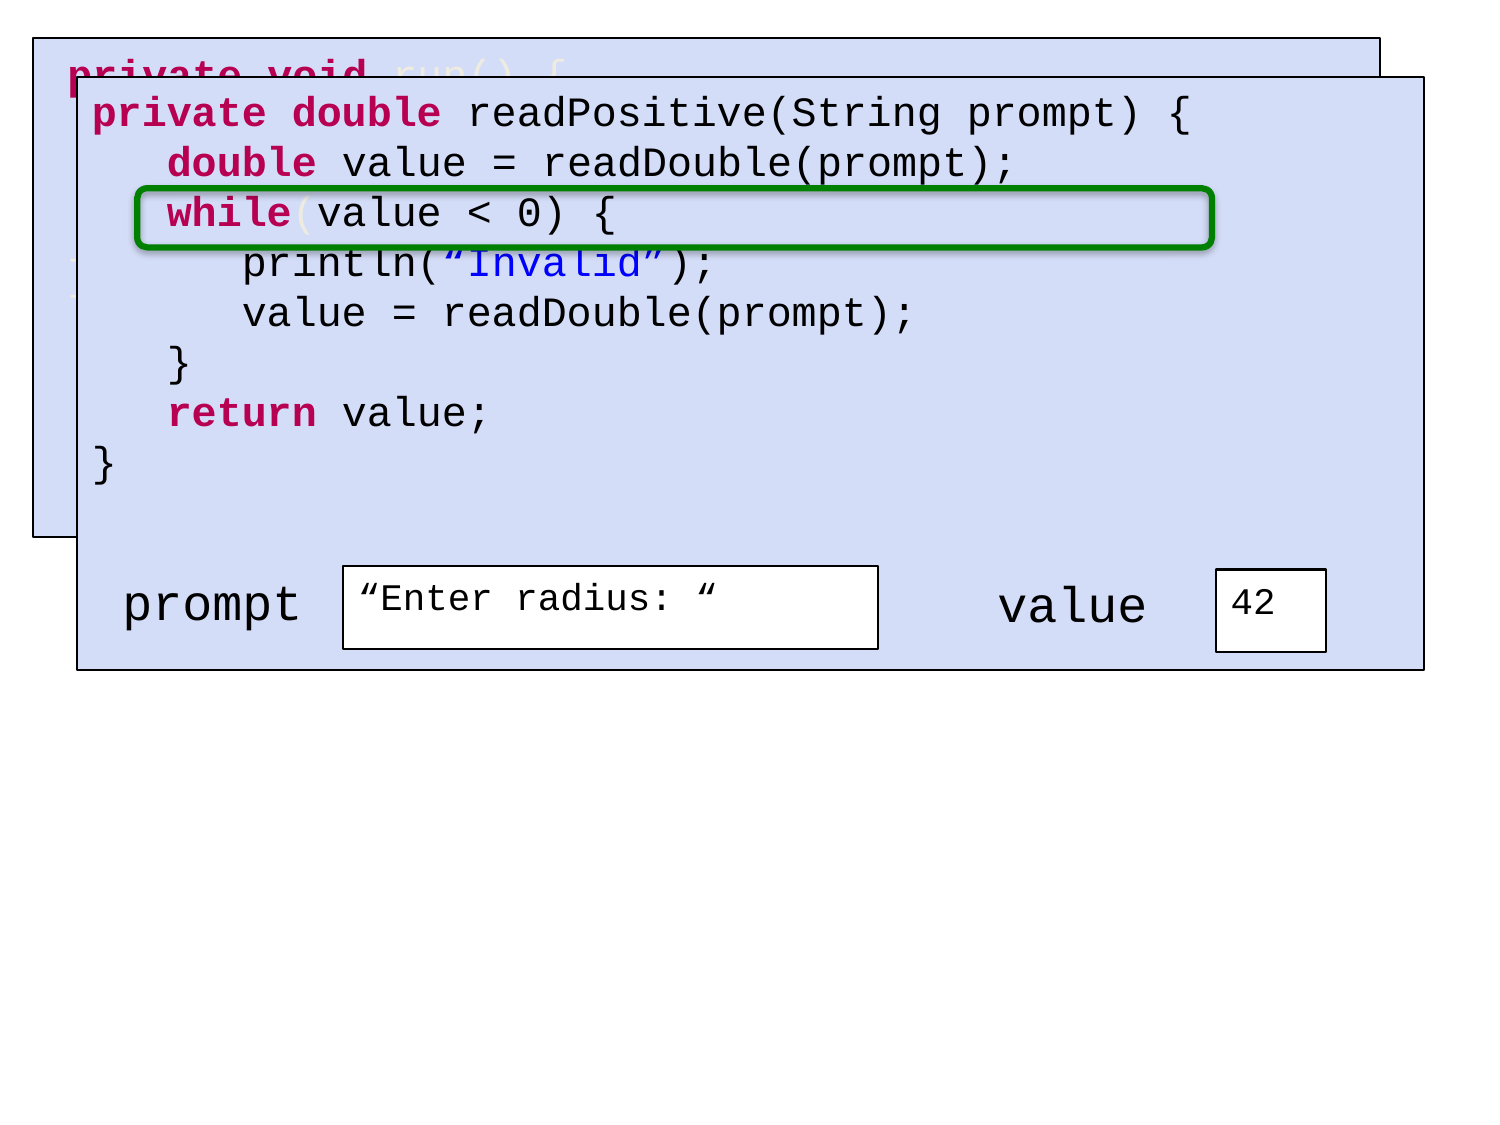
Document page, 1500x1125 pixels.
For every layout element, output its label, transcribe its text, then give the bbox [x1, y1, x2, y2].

text_box 42 [1215, 569, 1326, 653]
text_box private void run() { double r = readPositive(“Enter radius: “); double area = getArea(r); println(area); } [52, 0, 1451, 396]
text_box private double readPositive(String prompt) { double value = readDouble(prompt); while(value < 0) { println(“Invalid”); value = readDouble(prompt); } return value; } [77, 77, 1425, 670]
text_box [33, 37, 77, 538]
text_box value [982, 564, 1163, 640]
text_box prompt [107, 563, 318, 638]
text_box “Enter radius: “ [343, 565, 879, 649]
text_box [136, 187, 1213, 249]
